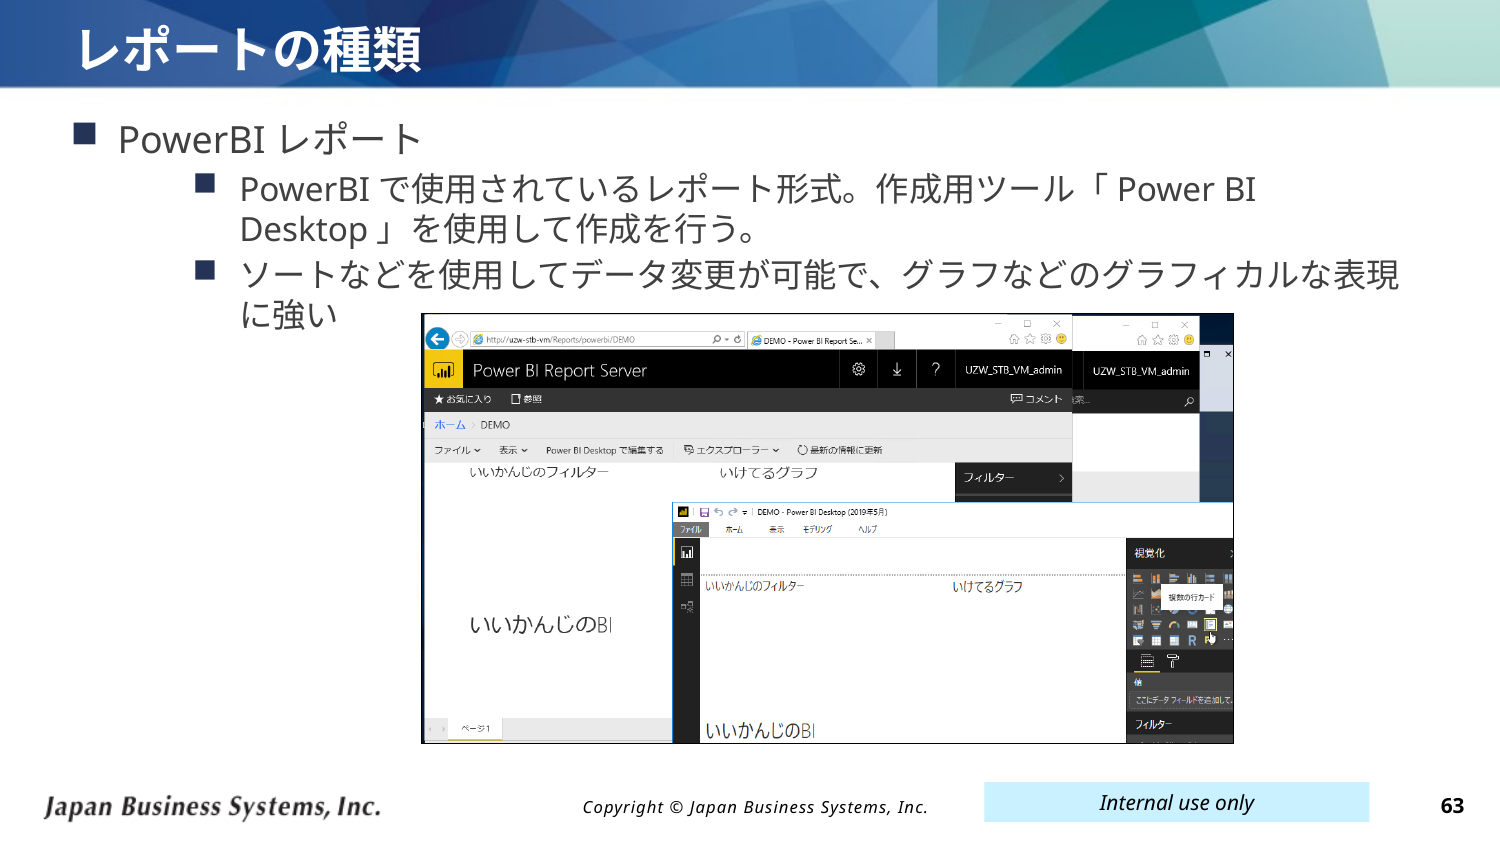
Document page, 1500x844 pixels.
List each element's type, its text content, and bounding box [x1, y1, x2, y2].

title レポートの種類 [57, 10, 1441, 79]
picture [0, 0, 1500, 844]
list PowerBIレポート PowerBIで使用されているレポート形式。作成用ツール「Power BI Desktop」を使用して作成を行う。 ソートなどを使用してデータ変更が可能で、グラフなどのグラフィカルな表現に強い [55, 109, 1439, 177]
